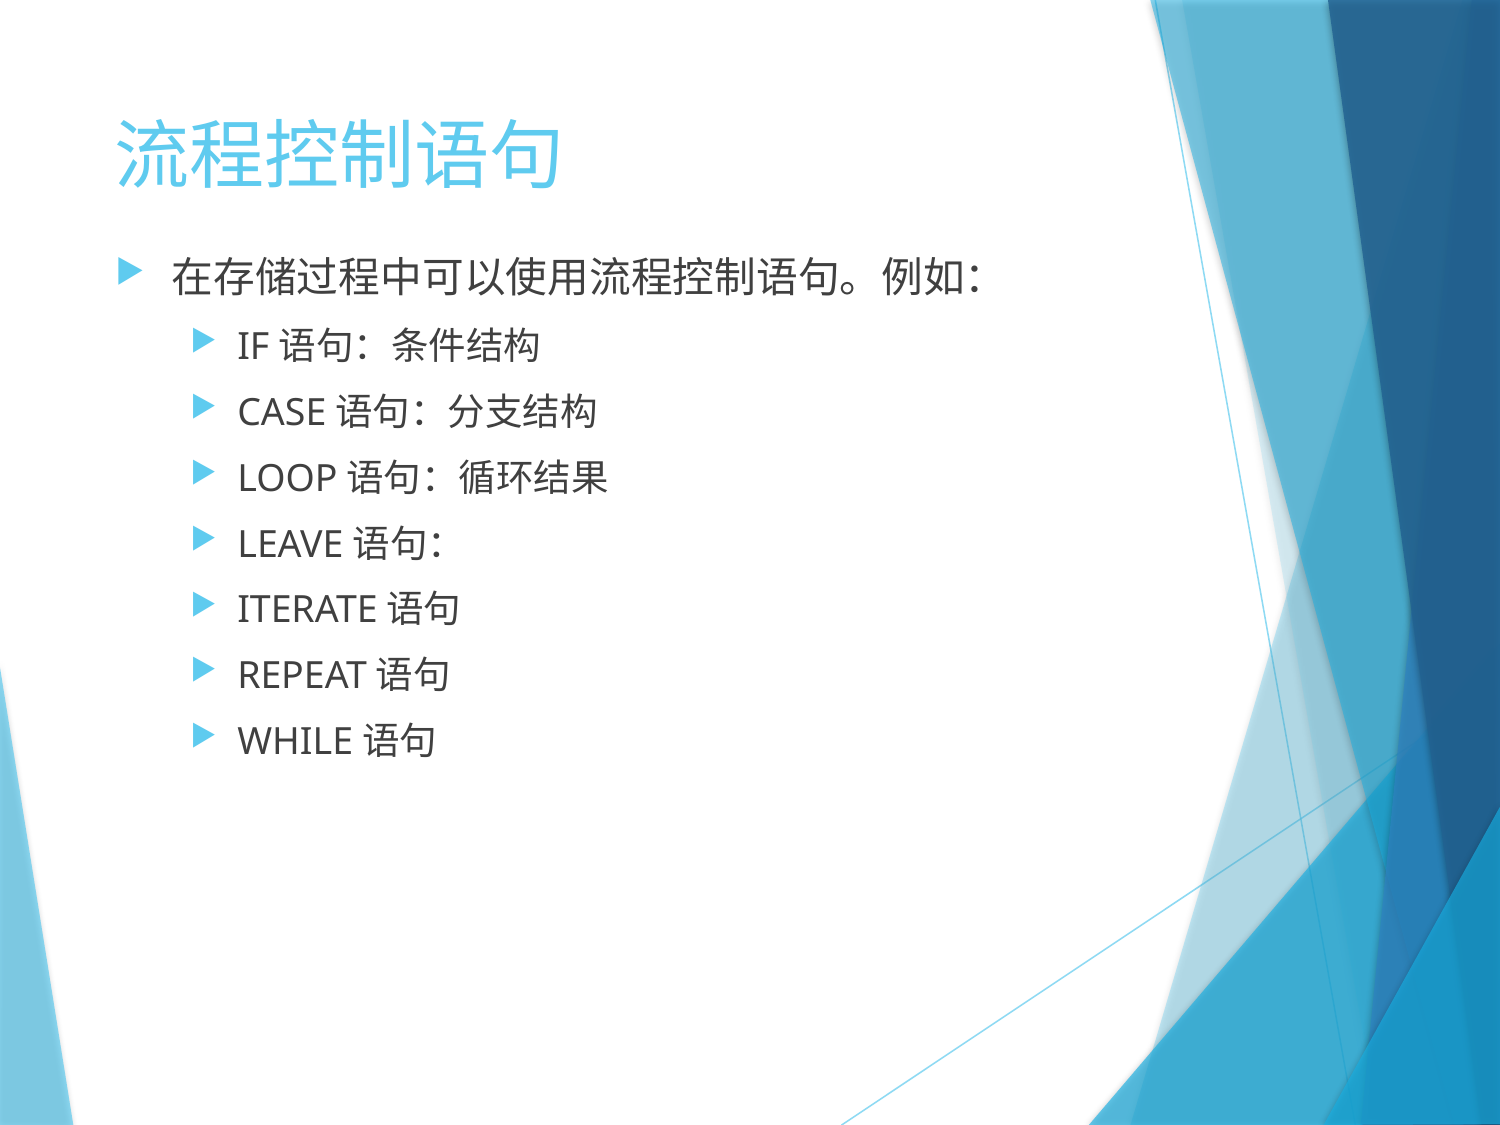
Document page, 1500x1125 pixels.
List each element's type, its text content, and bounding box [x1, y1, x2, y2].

list 在存储过程中可以使用流程控制语句。例如： IF语句：条件结构 CASE语句：分支结构 LOOP语句：循环结果 LEAVE语句： ITERATE语句 REPEAT语句 WHILE语句 [100, 243, 1365, 967]
title 流程控制语句 [99, 99, 1365, 207]
